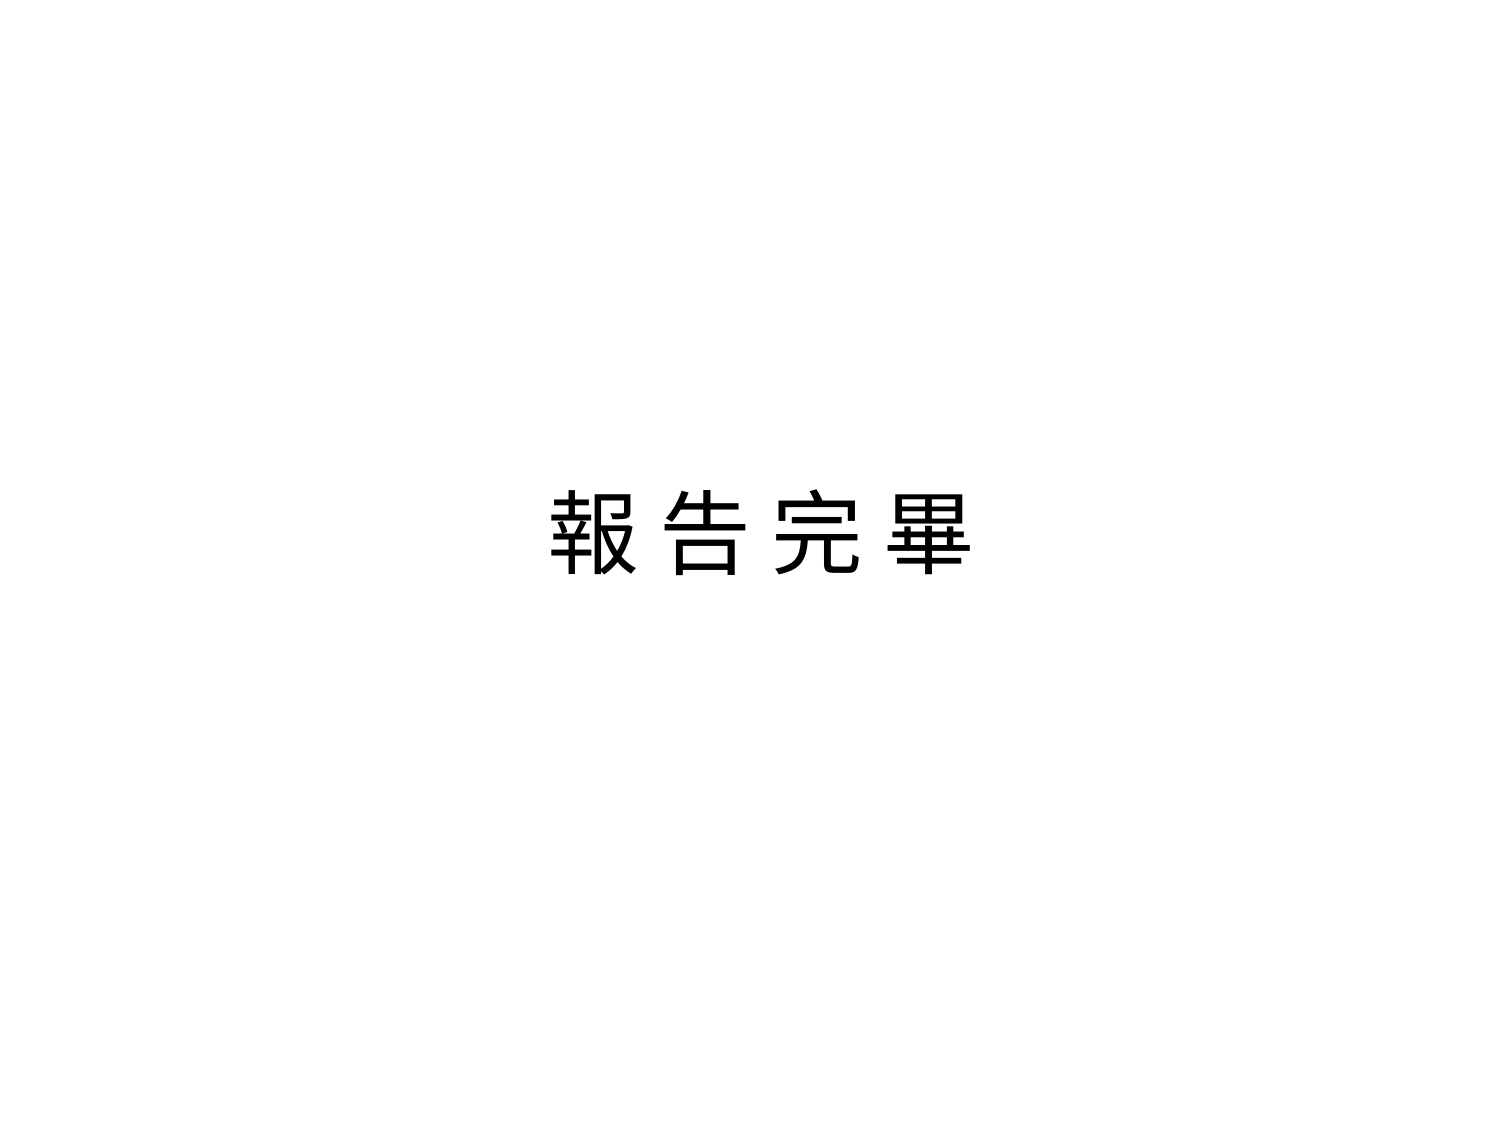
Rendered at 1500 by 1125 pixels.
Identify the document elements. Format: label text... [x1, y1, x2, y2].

title 報 告 完 畢 [123, 456, 1399, 607]
